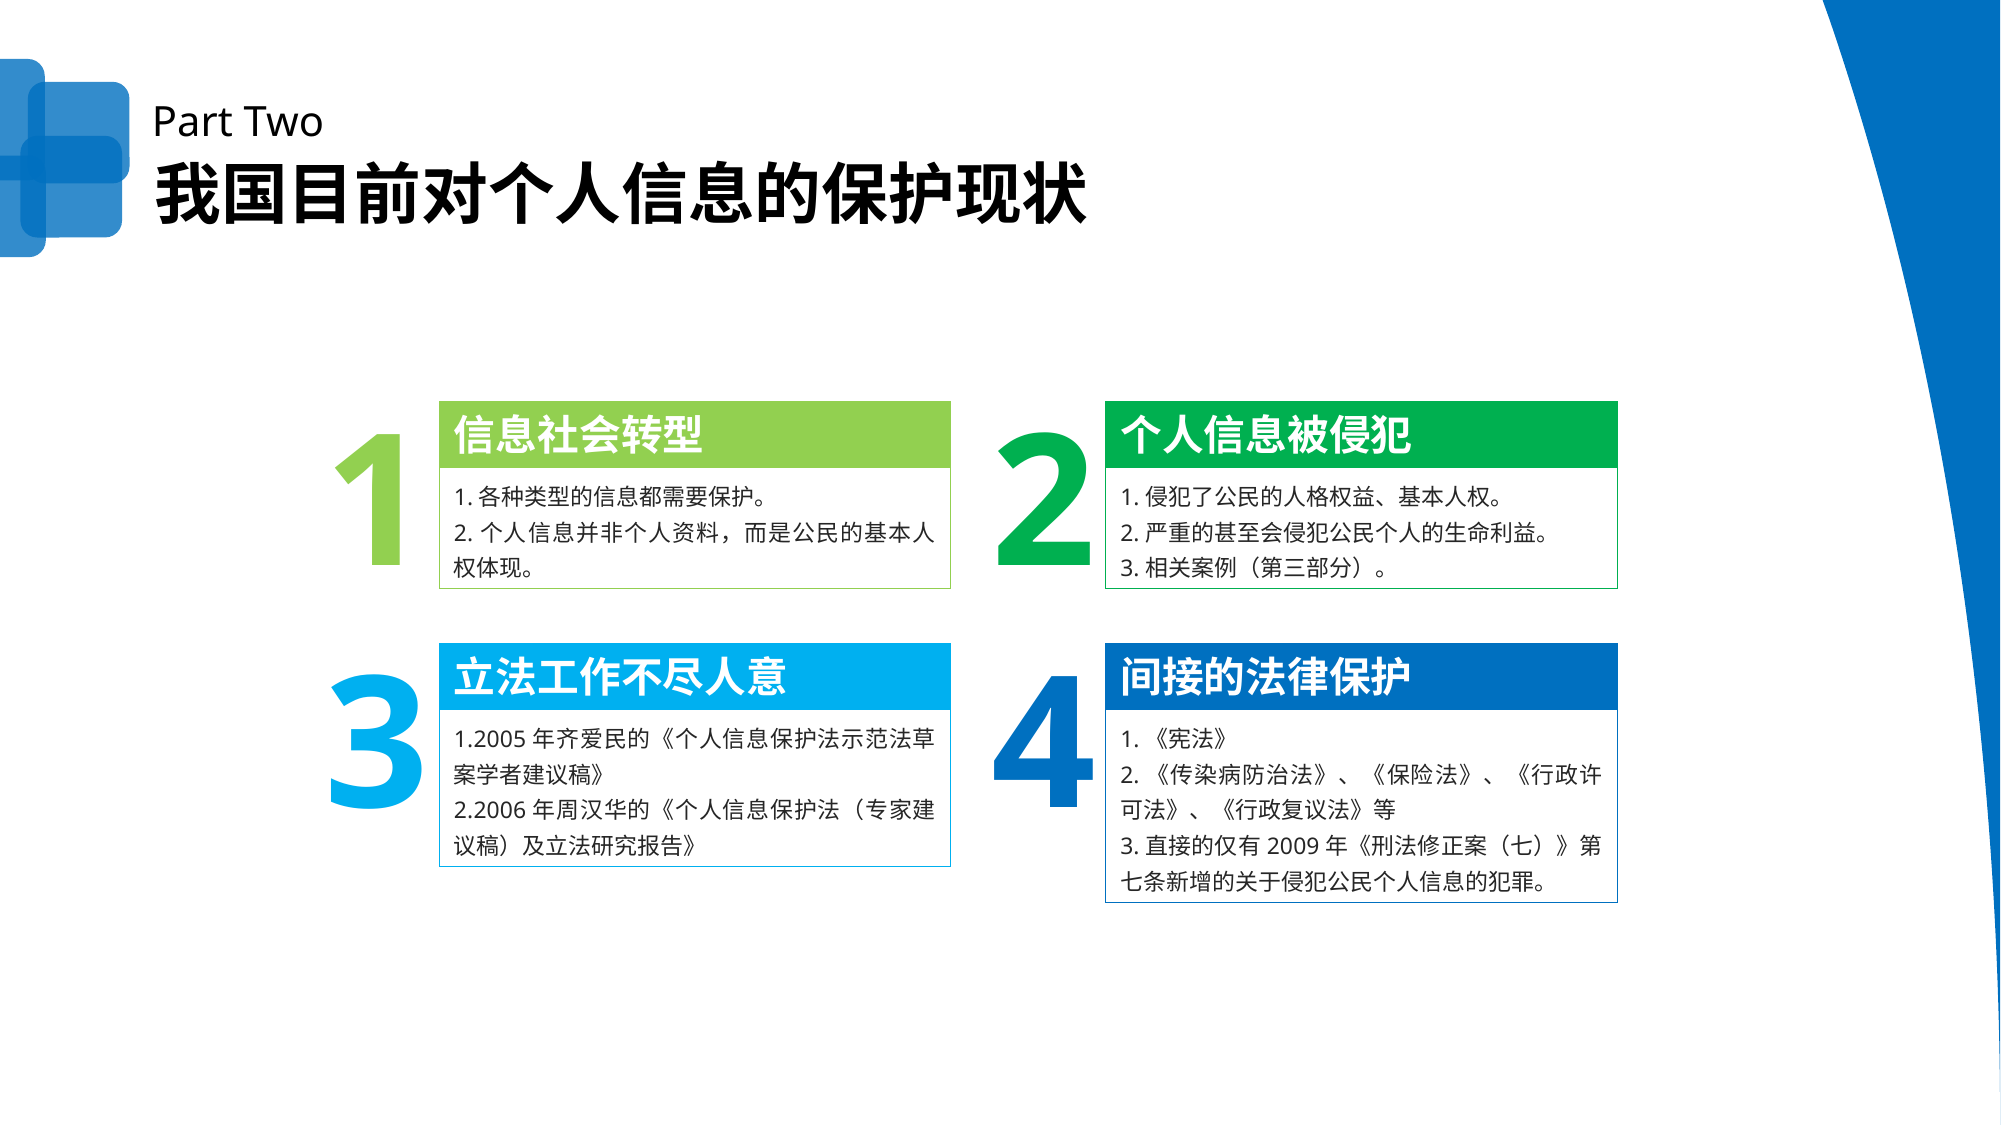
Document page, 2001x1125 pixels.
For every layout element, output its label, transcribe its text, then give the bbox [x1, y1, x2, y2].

text_box 1.各种类型的信息都需要保护。 2.个人信息并非个人资料，而是公民的基本人权体现。 [439, 467, 951, 589]
text_box 1.《宪法》 2.《传染病防治法》、《保险法》、《行政许可法》、《行政复议法》等 3.直接的仅有2009年《刑法修正案（七）》第七条新增的关于侵犯公民个人信息的犯罪。 [1105, 709, 1618, 903]
text_box 信息社会转型 [439, 401, 951, 467]
list 我国目前对个人信息的保护现状 [137, 153, 1107, 251]
text_box 3 [310, 616, 445, 852]
text_box 立法工作不尽人意 [439, 643, 951, 709]
list Part Two [137, 93, 625, 154]
text_box 个人信息被侵犯 [1105, 401, 1618, 467]
text_box 4 [976, 616, 1112, 852]
text_box 1 [310, 374, 445, 610]
text_box 间接的法律保护 [1105, 643, 1618, 709]
text_box 1.2005年齐爱民的《个人信息保护法示范法草案学者建议稿》 2.2006年周汉华的《个人信息保护法（专家建议稿）及立法研究报告》 [439, 709, 951, 867]
text_box 2 [976, 374, 1112, 610]
text_box 1.侵犯了公民的人格权益、基本人权。 2.严重的甚至会侵犯公民个人的生命利益。 3.相关案例（第三部分）。 [1105, 467, 1618, 589]
